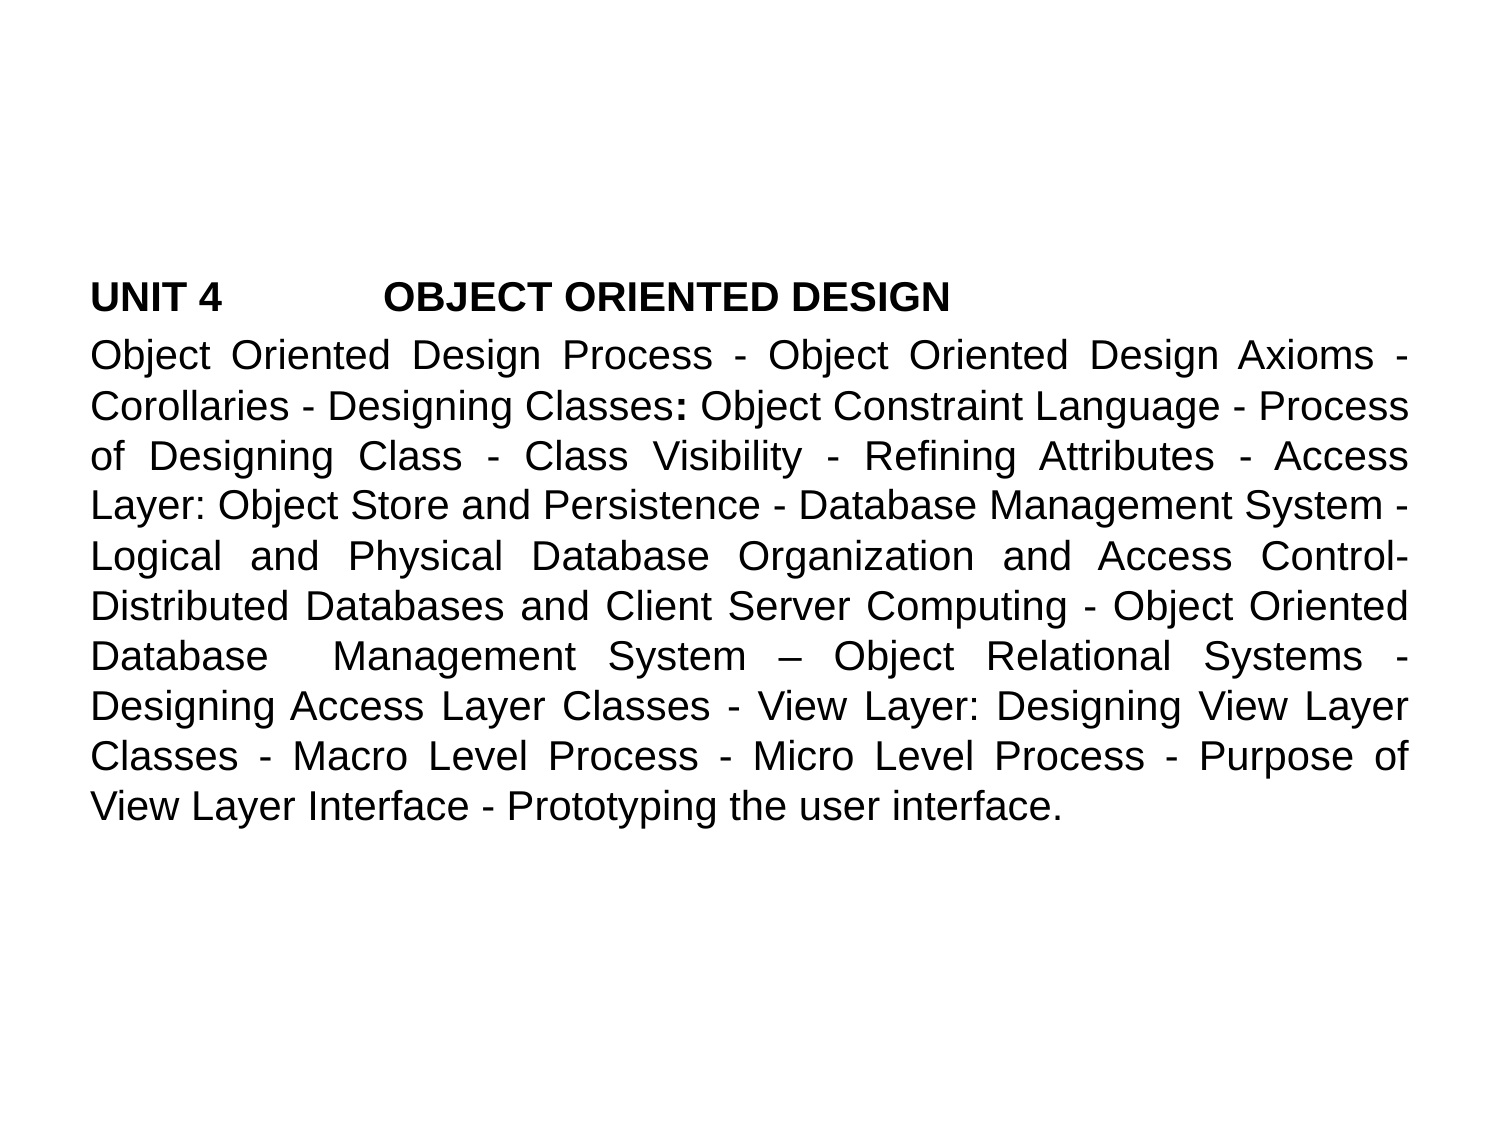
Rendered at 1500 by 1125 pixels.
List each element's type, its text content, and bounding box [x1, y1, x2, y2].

list UNIT 4 OBJECT ORIENTED DESIGN Object Oriented Design Process - Object Oriented Design Axioms - Corollaries - Designing Classes: Object Constraint Language - Process of Designing Class - Class Visibility - Refining Attributes - Access Layer: Object Store and Persistence - Database Management System - Logical and Physical Database Organization and Access Control- Distributed Databases and Client Server Computing - Object Oriented Database Management System – Object Relational Systems - Designing Access Layer Classes - View Layer: Designing View Layer Classes - Macro Level Process - Micro Level Process - Purpose of View Layer Interface - Prototyping the user interface. [75, 262, 1425, 1005]
